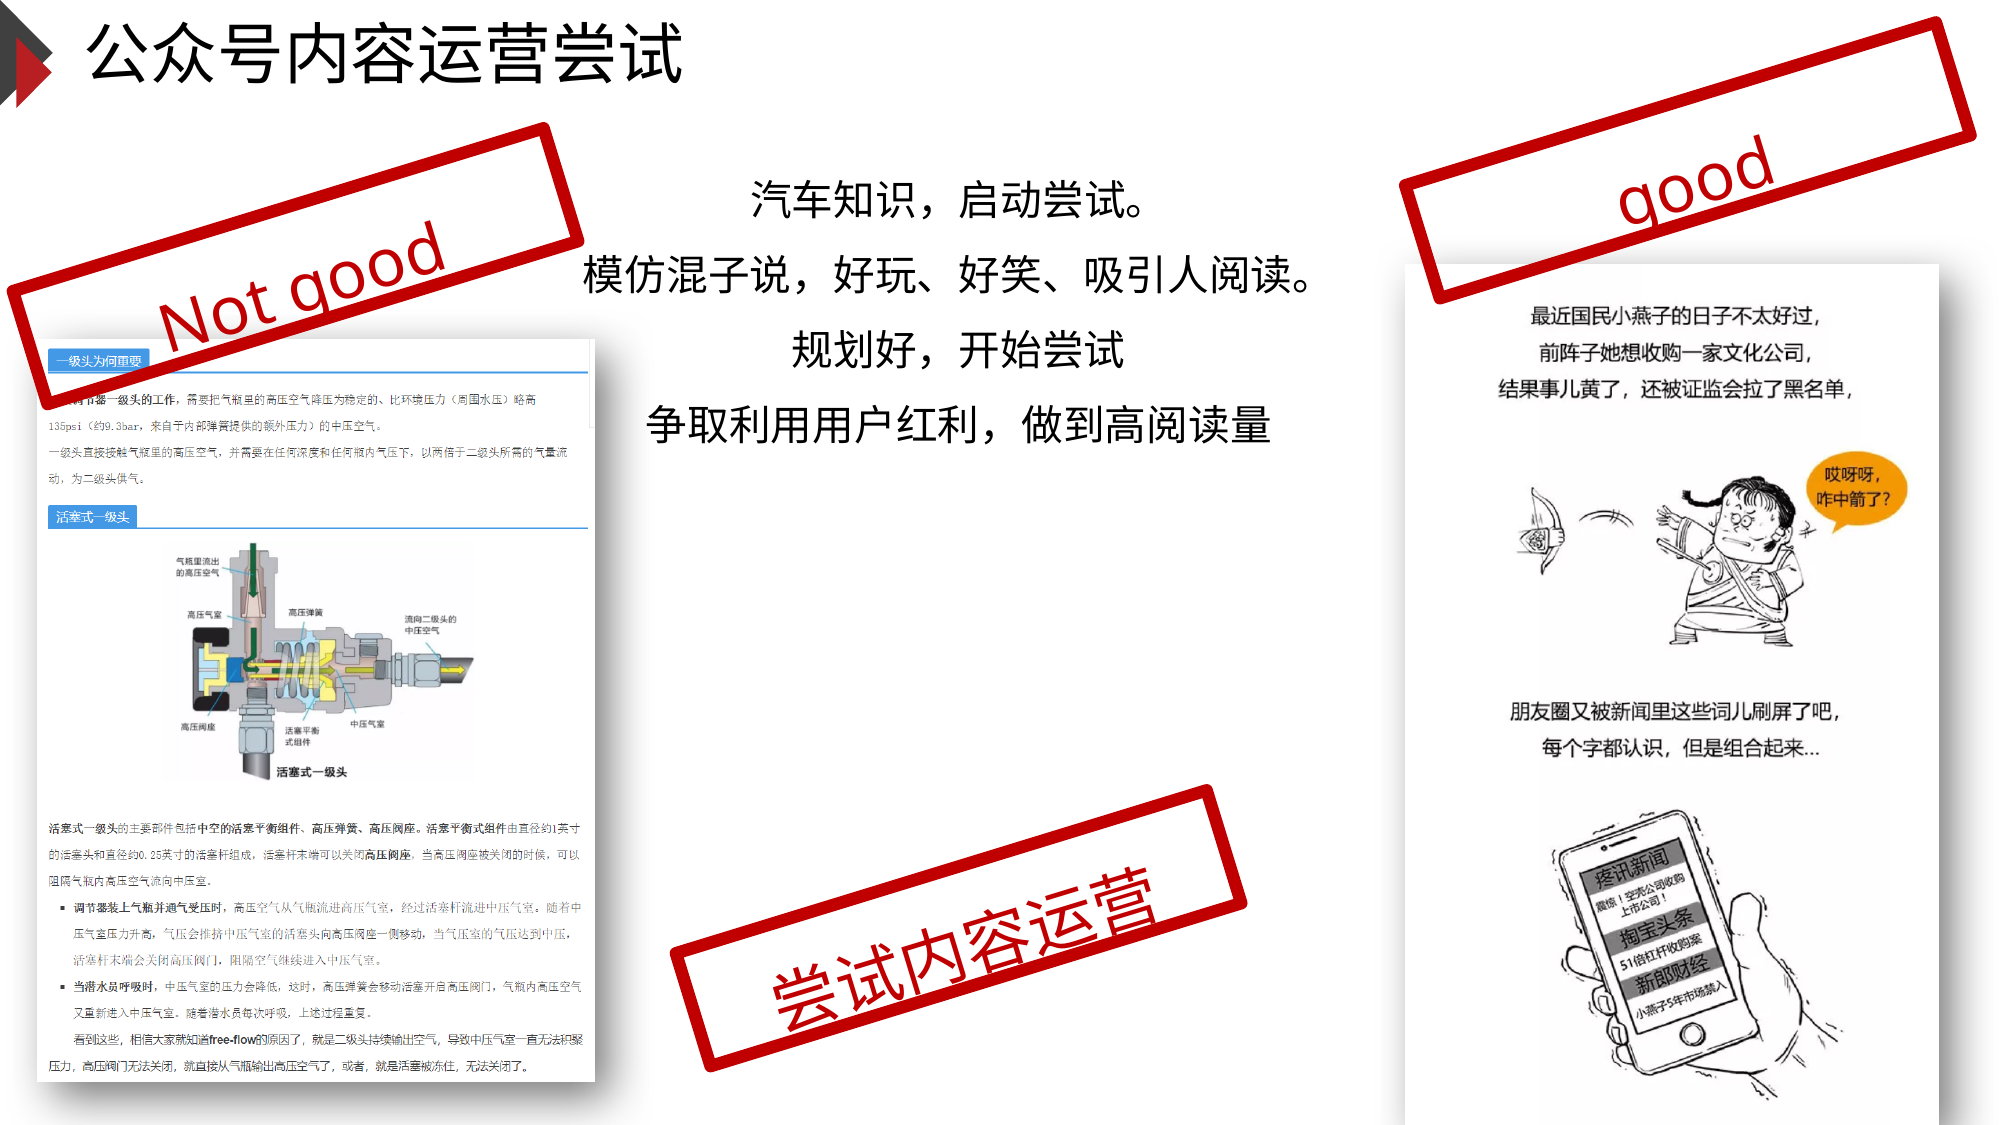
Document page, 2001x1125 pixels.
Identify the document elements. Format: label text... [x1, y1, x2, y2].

text_box 尝试内容运营 [675, 790, 1242, 1067]
text_box Not good [12, 128, 579, 370]
text_box 汽车知识，启动尝试。 模仿混子说，好玩、好笑、吸引人阅读。 规划好，开始尝试 争取利用用户红利，做到高阅读量 [342, 140, 1549, 456]
picture [37, 339, 595, 1082]
title 公众号内容运营尝试 [69, 13, 1474, 92]
text_box good [1405, 22, 1971, 264]
picture [1405, 264, 1939, 1125]
